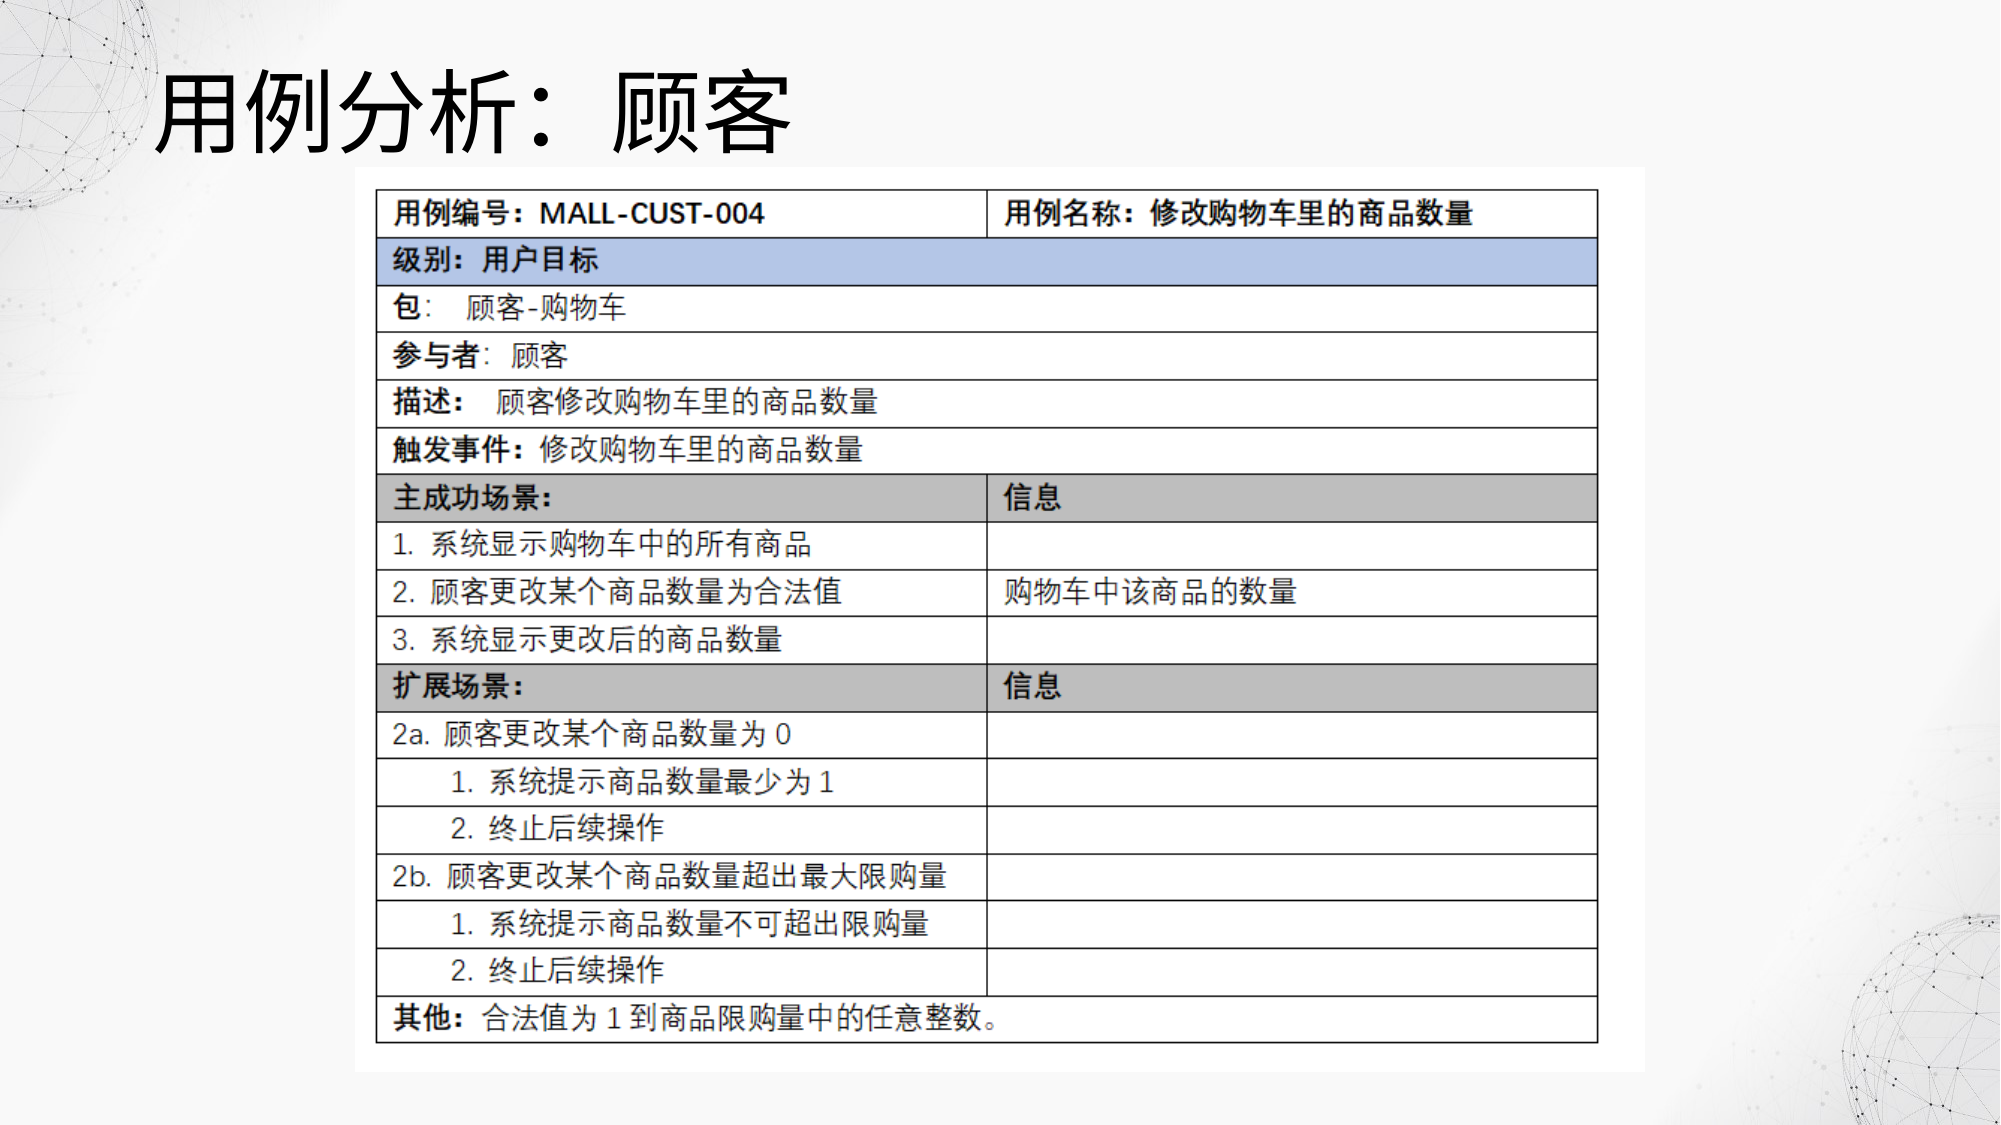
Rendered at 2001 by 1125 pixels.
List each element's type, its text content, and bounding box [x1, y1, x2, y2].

text_box 用例分析：顾客 [137, 59, 1537, 237]
picture [0, 0, 2000, 1125]
